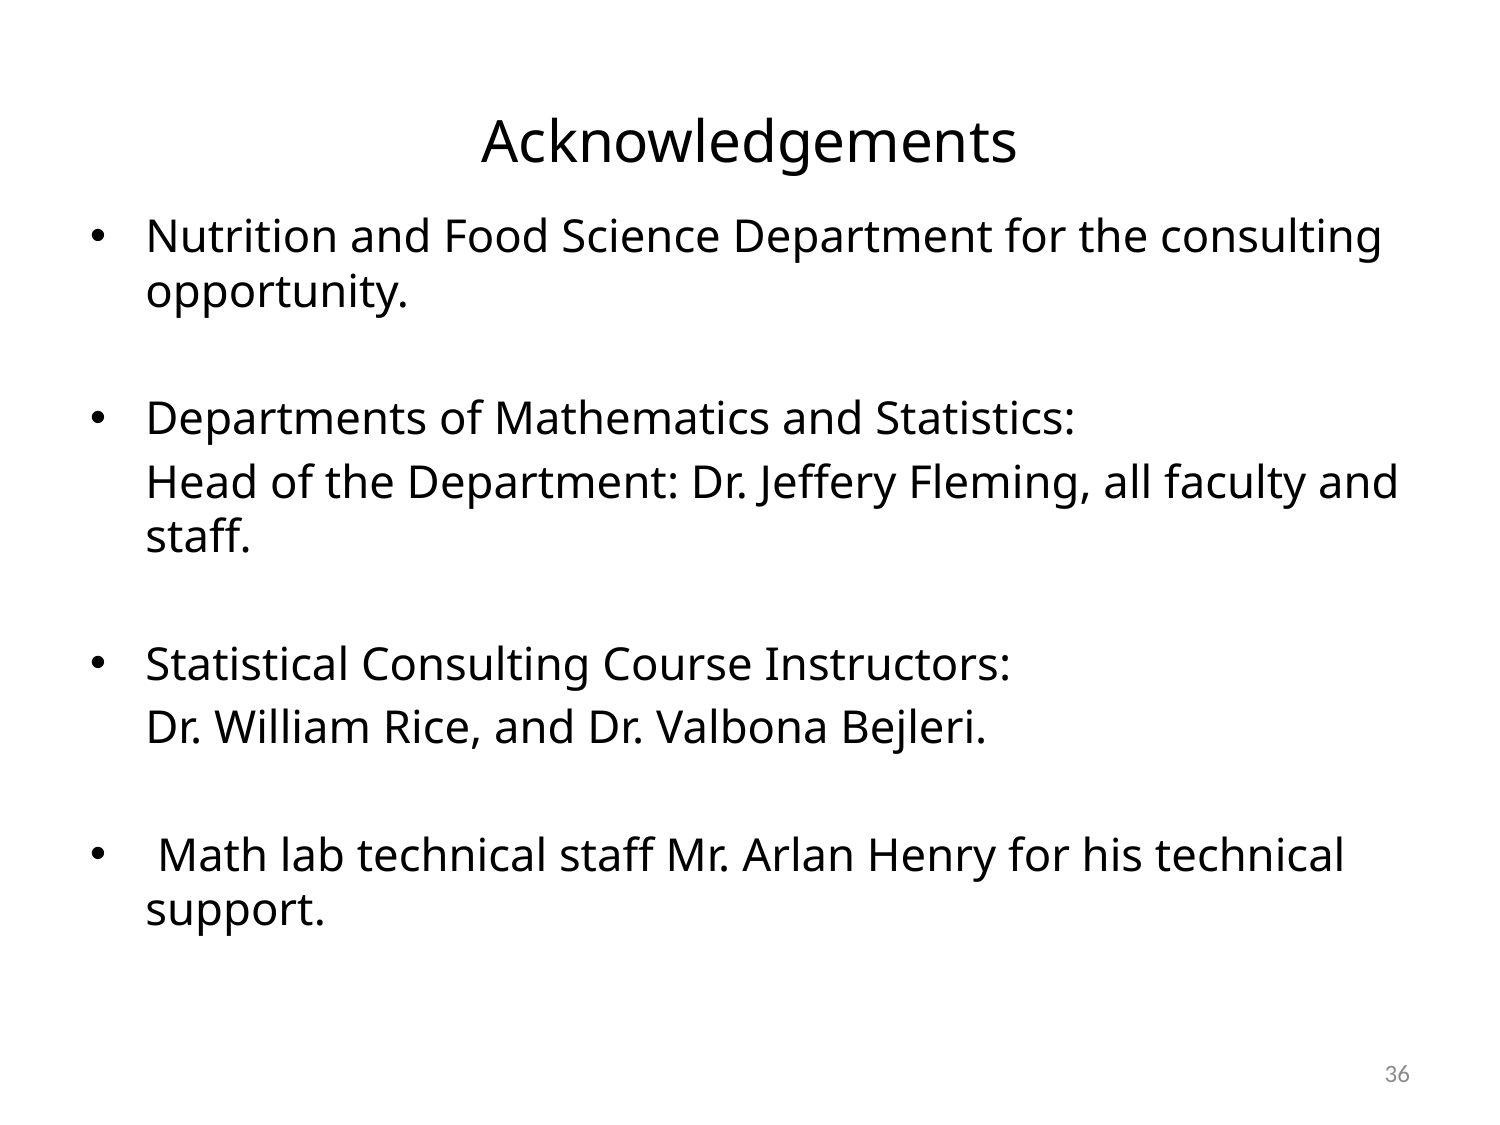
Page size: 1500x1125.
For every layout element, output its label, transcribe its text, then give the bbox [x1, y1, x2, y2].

title Acknowledgements [75, 45, 1425, 200]
slide_number 36 [1074, 1042, 1425, 1103]
list Nutrition and Food Science Department for the consulting opportunity. Departments of Mathematics and Statistics: Head of the Department: Dr. Jeffery Fleming, all faculty and staff. Statistical Consulting Course Instructors: Dr. William Rice, and Dr. Valbona Bejleri. Math lab technical staff Mr. Arlan Henry for his technical support. [75, 200, 1425, 943]
